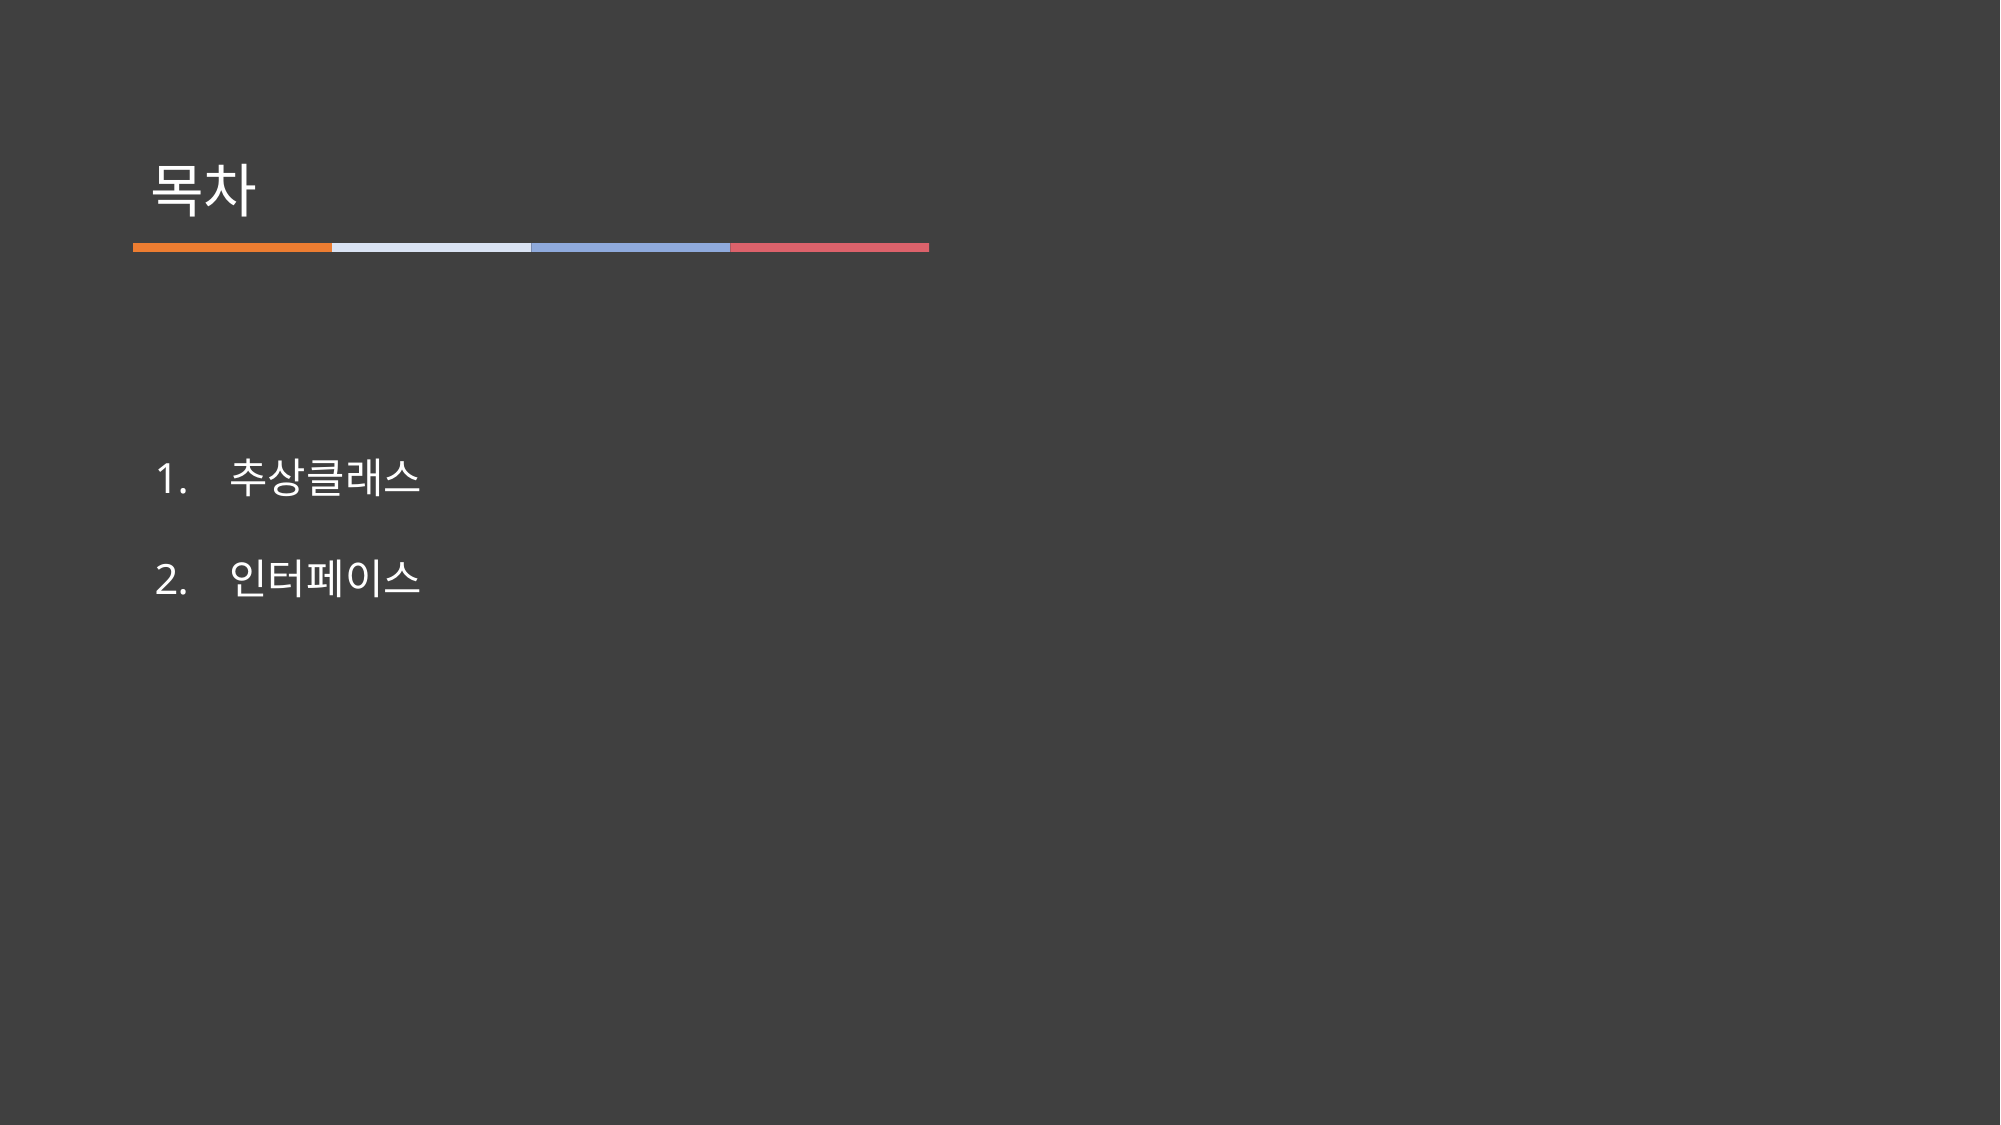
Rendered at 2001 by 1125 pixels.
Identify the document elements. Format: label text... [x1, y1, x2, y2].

text_box 추상클래스 인터페이스 [139, 394, 438, 610]
text_box 목차 [135, 146, 273, 232]
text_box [133, 242, 930, 252]
